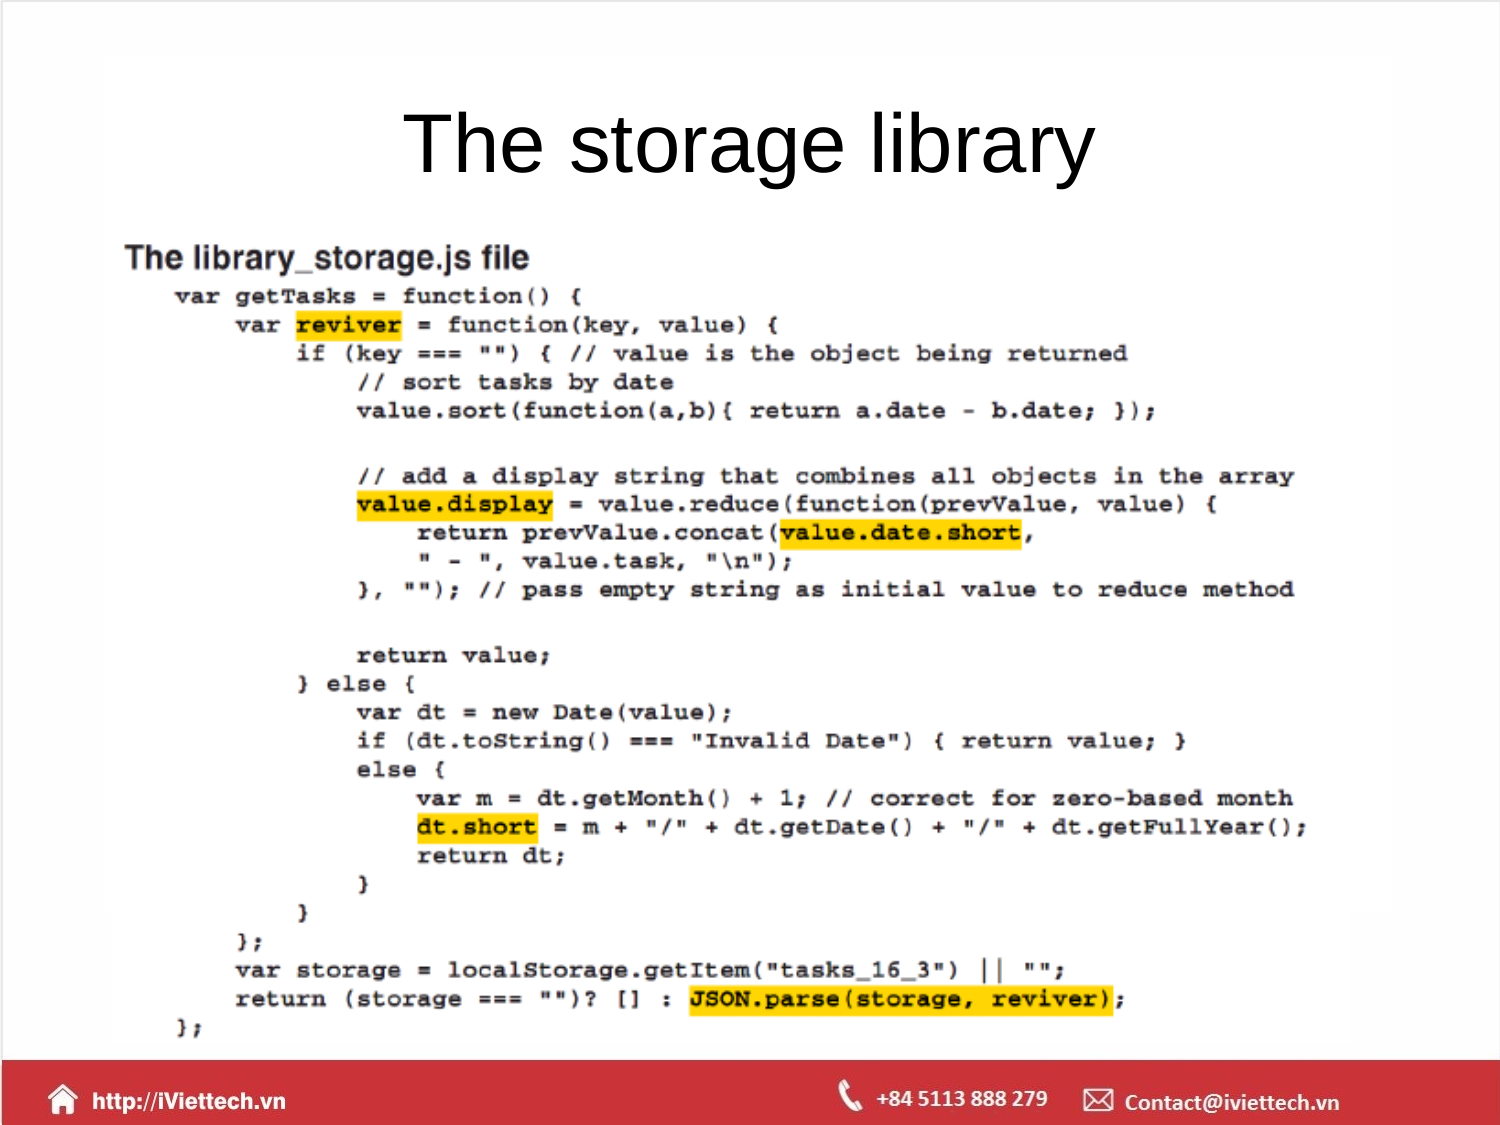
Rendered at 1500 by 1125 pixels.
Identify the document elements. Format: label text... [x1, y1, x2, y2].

picture [0, 0, 1500, 1125]
title The storage library [74, 44, 1426, 233]
